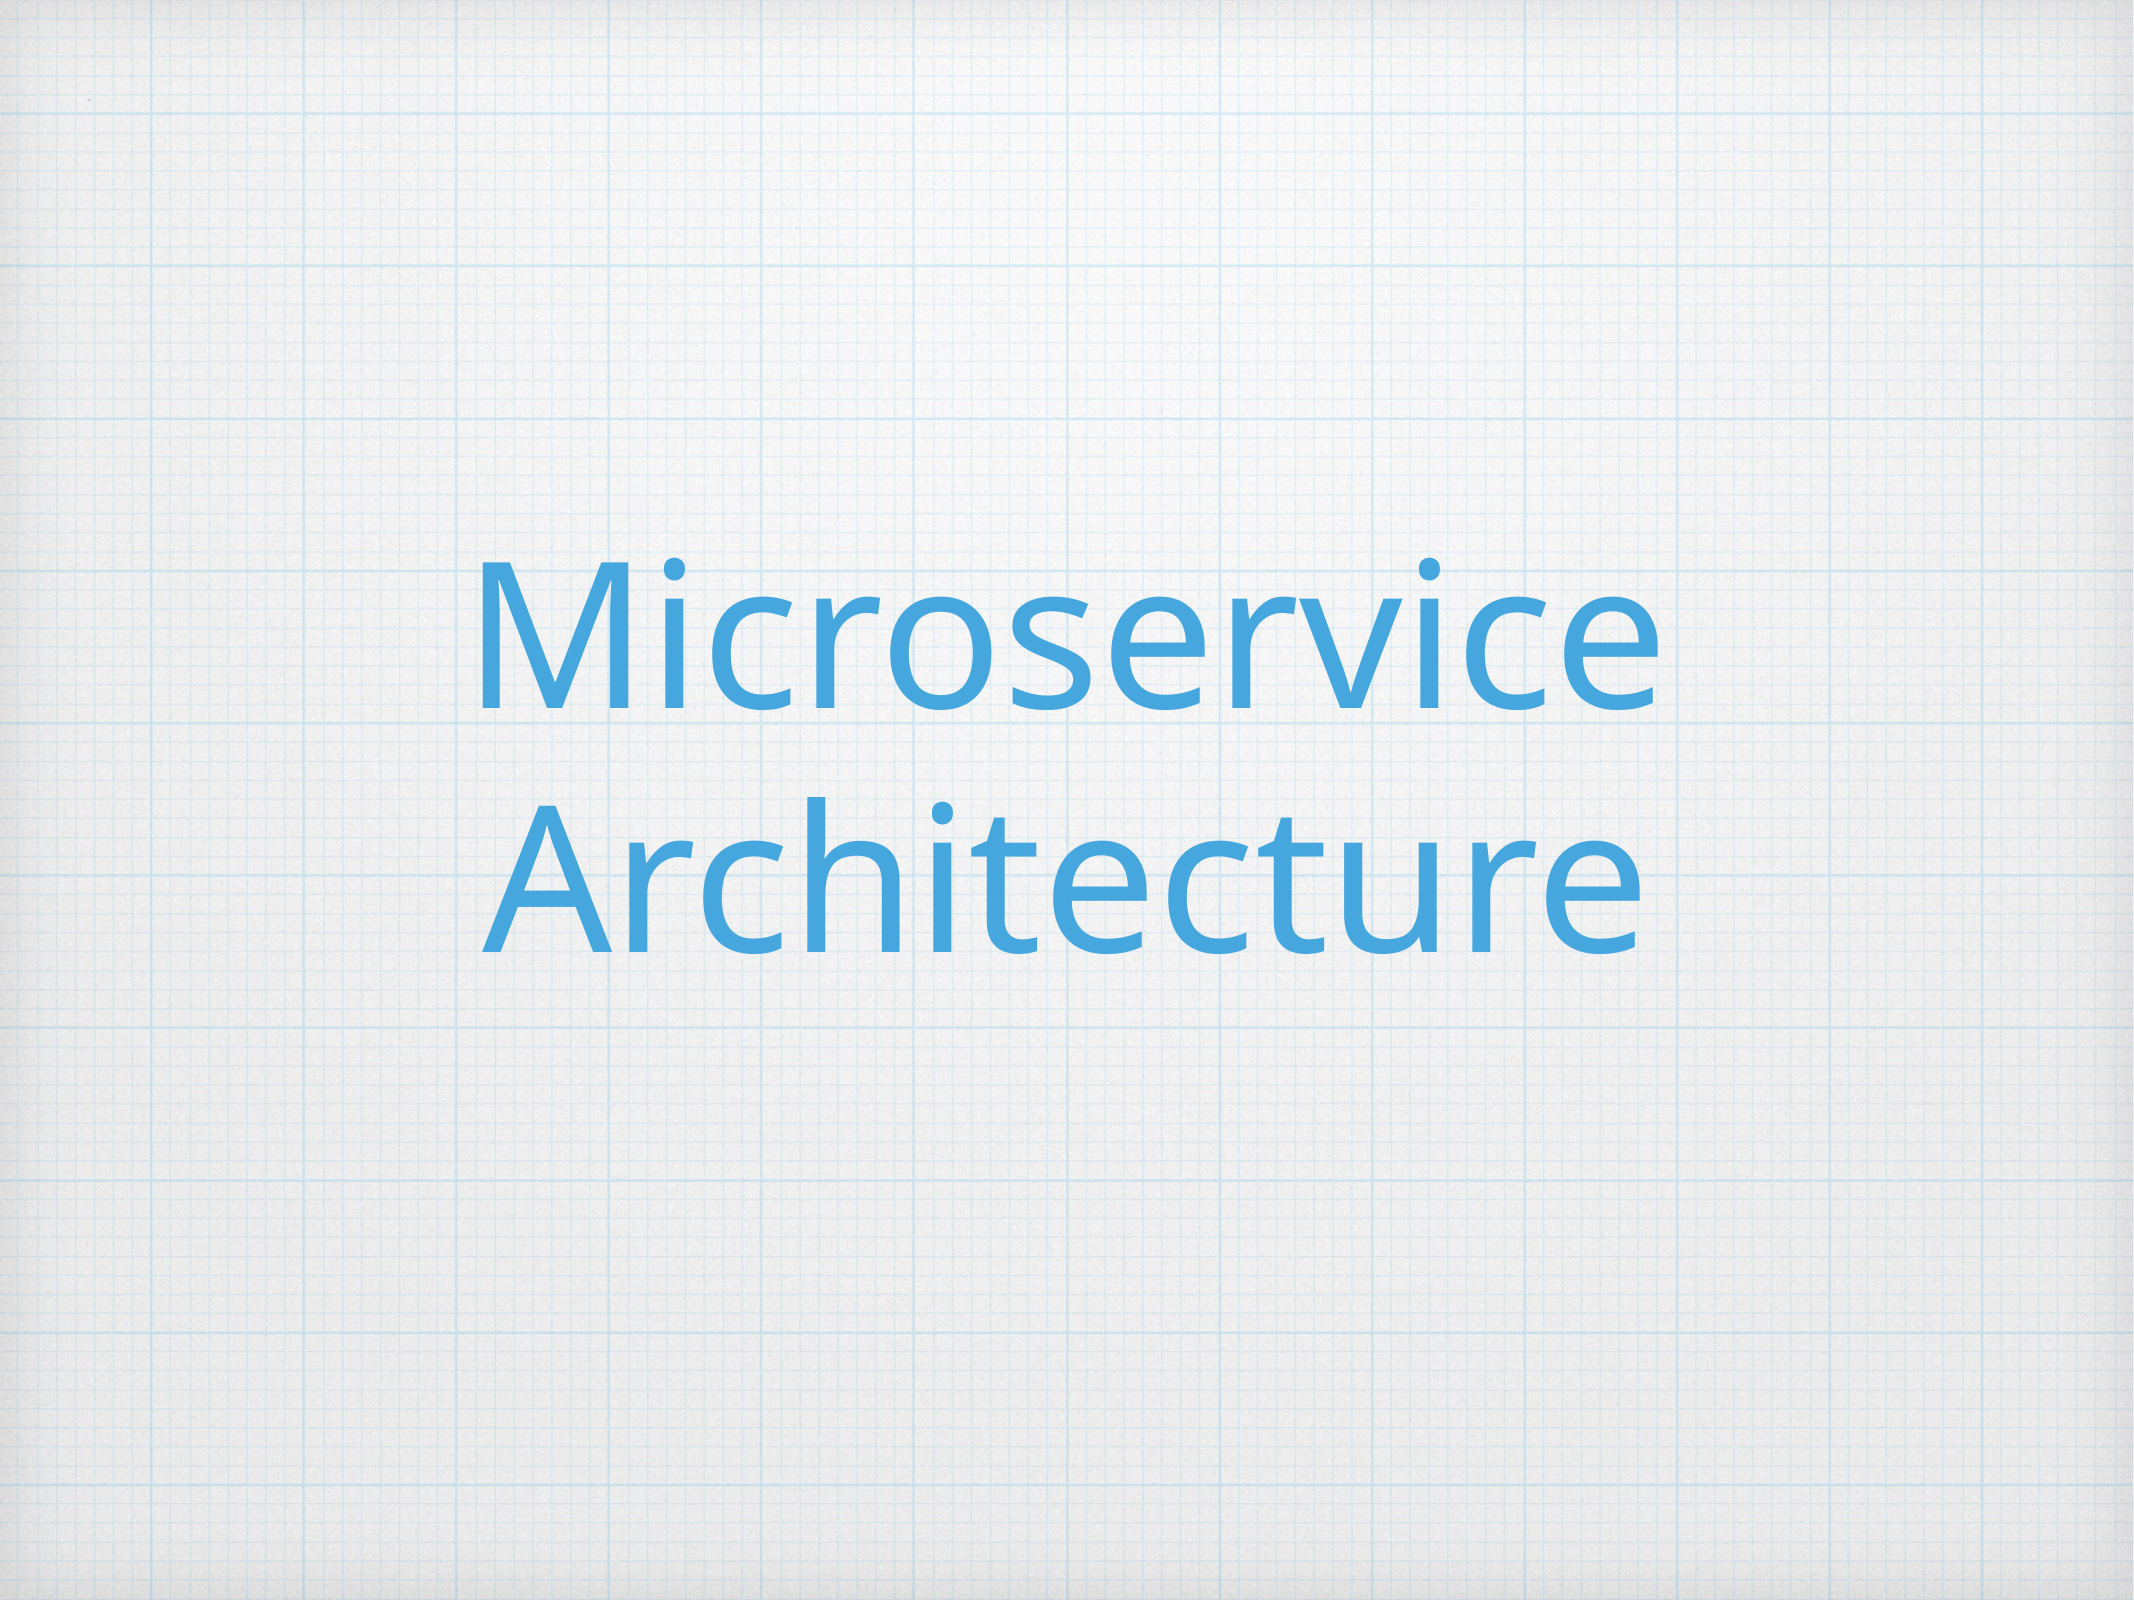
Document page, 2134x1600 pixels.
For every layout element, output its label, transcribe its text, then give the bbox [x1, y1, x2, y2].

title Microservice Architecture [207, 543, 1926, 1003]
picture [0, 0, 2134, 1600]
